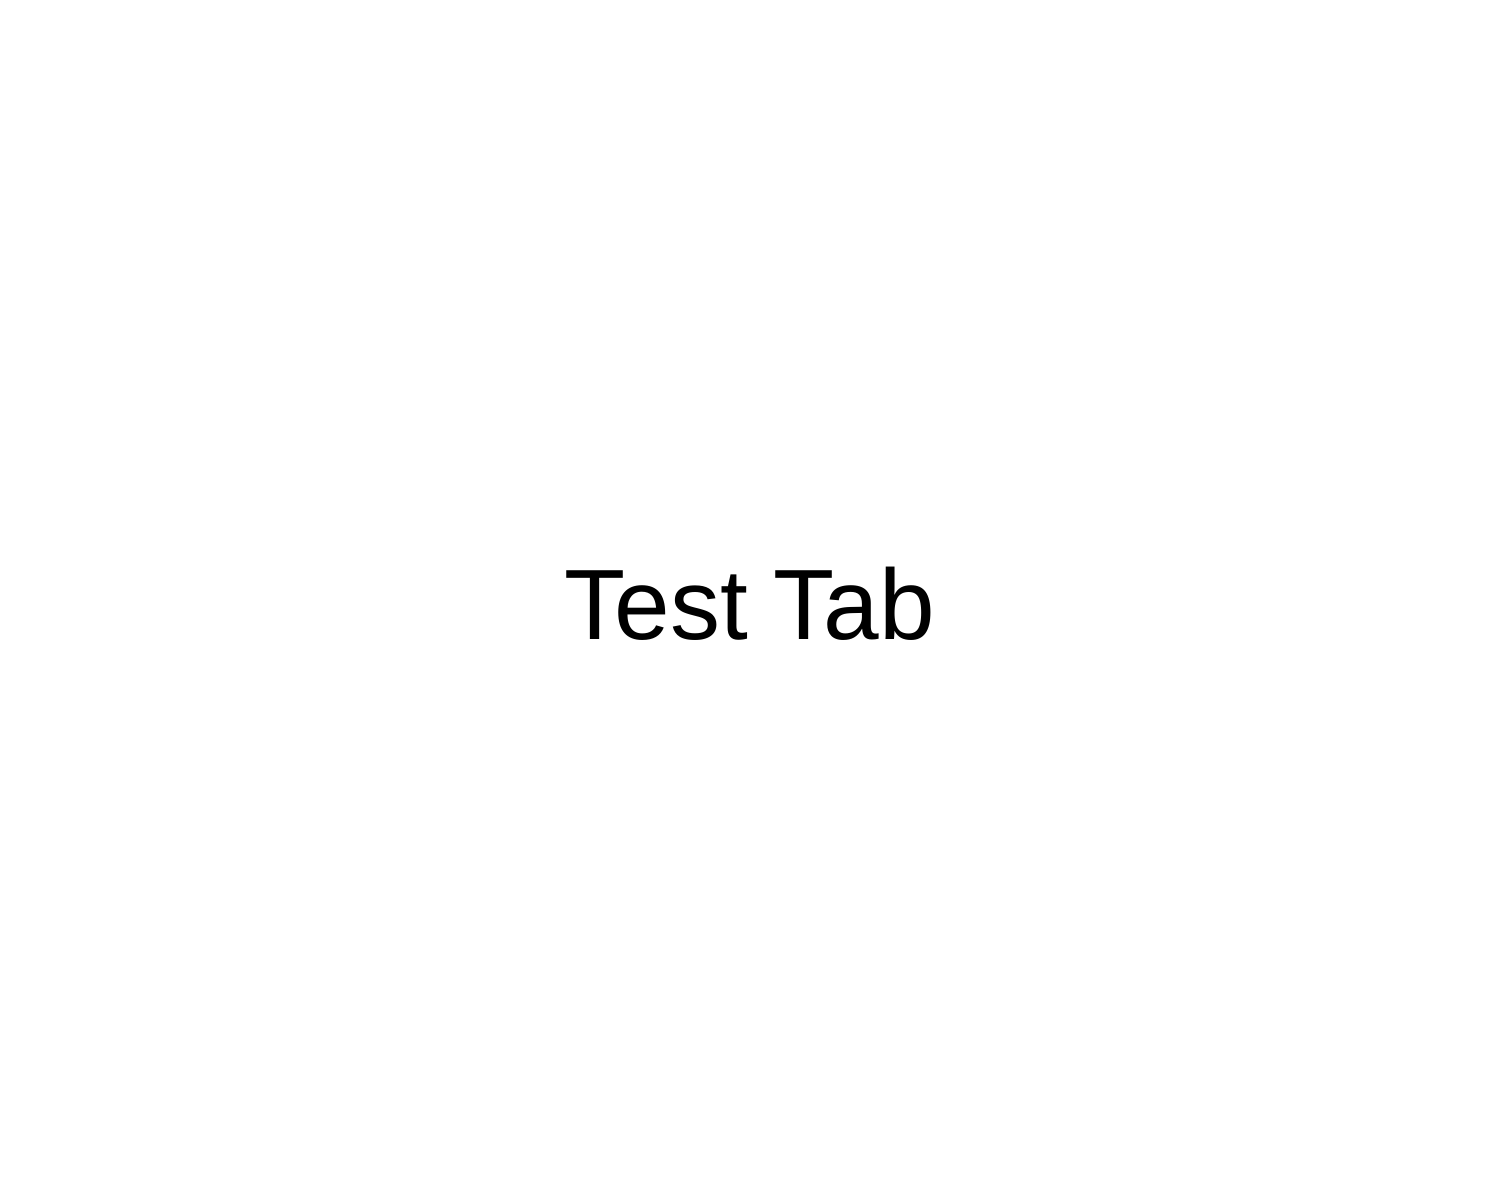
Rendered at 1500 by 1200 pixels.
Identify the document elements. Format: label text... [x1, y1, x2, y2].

text_box Test Tab [0, 0, 1500, 1200]
